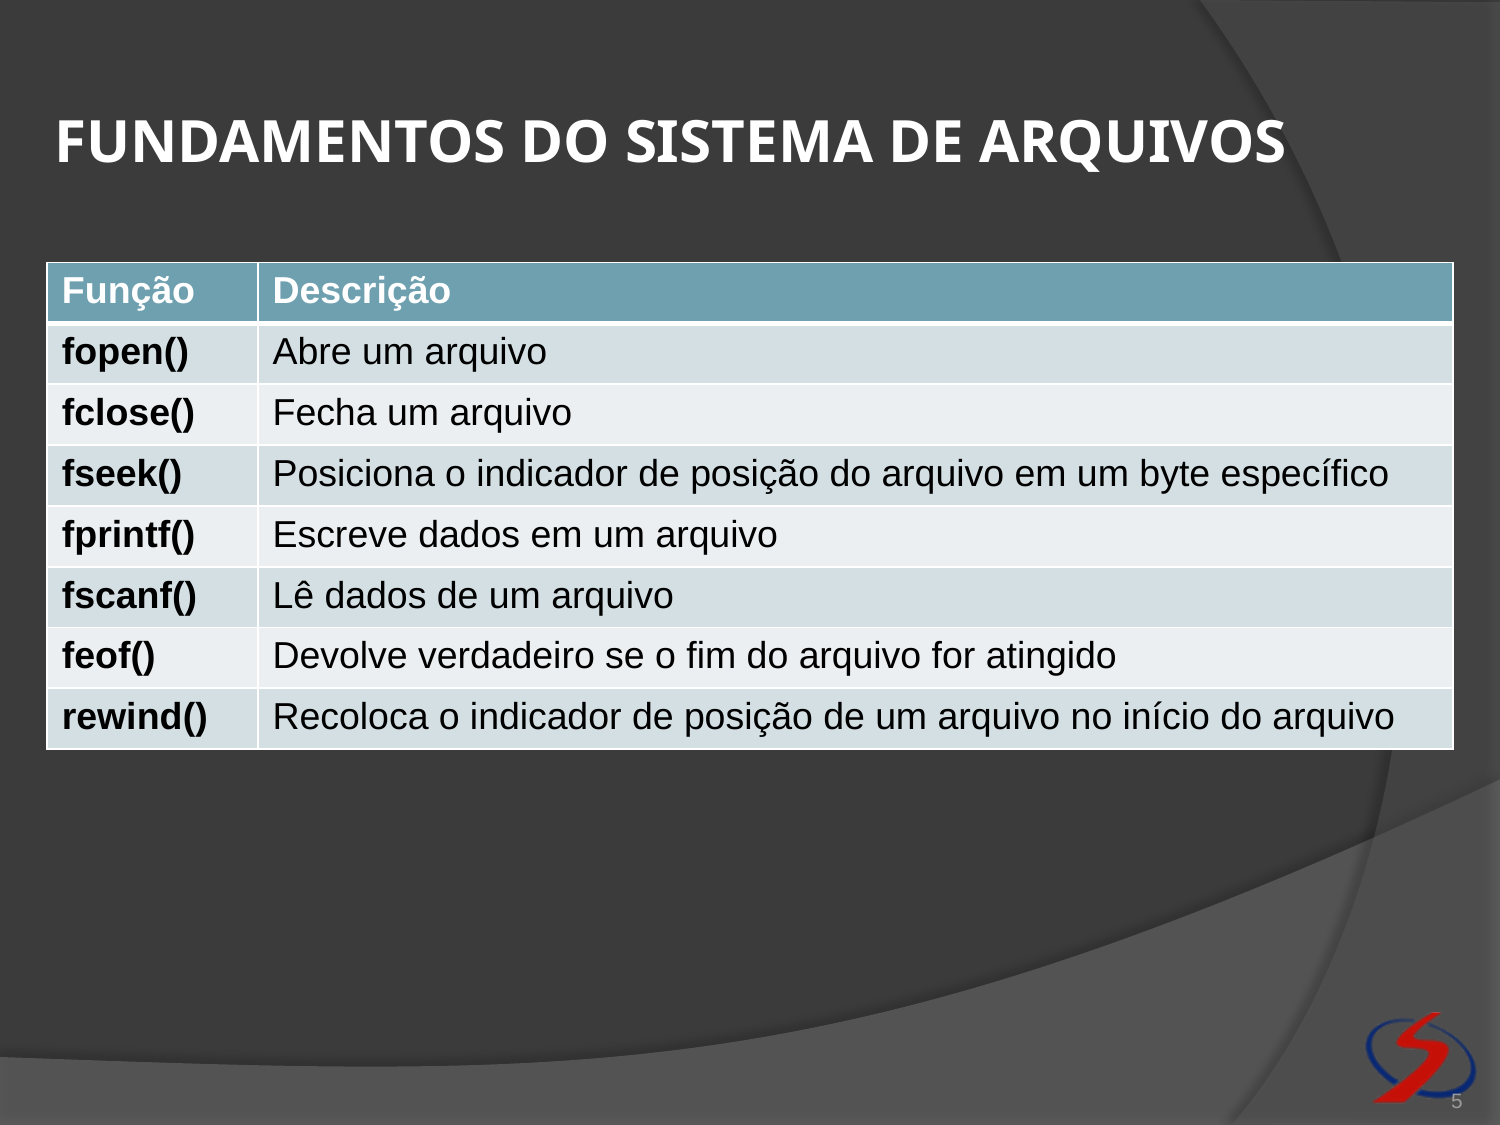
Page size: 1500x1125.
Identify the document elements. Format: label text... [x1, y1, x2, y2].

table_cell fopen() [48, 326, 257, 383]
table_cell fscanf() [48, 568, 257, 627]
table_cell rewind() [48, 689, 257, 748]
table_cell Fecha um arquivo [259, 385, 1452, 444]
table_cell Abre um arquivo [259, 326, 1452, 383]
picture [1359, 1011, 1483, 1108]
table_cell Escreve dados em um arquivo [259, 507, 1452, 566]
table_header Descrição [259, 263, 1452, 321]
title Fundamentos do sistema de arquivos [46, 45, 1454, 233]
table_cell Posiciona o indicador de posição do arquivo em um byte específico [259, 446, 1452, 505]
table_cell feof() [48, 628, 257, 687]
table_cell fseek() [48, 446, 257, 505]
table_cell Devolve verdadeiro se o fim do arquivo for atingido [259, 628, 1452, 687]
table_cell Recoloca o indicador de posição de um arquivo no início do arquivo [259, 689, 1452, 748]
table_cell fclose() [48, 385, 257, 444]
slide_number 5 [1337, 1053, 1463, 1114]
table_cell Lê dados de um arquivo [259, 568, 1452, 627]
table_cell fprintf() [48, 507, 257, 566]
table_header Função [48, 263, 257, 321]
